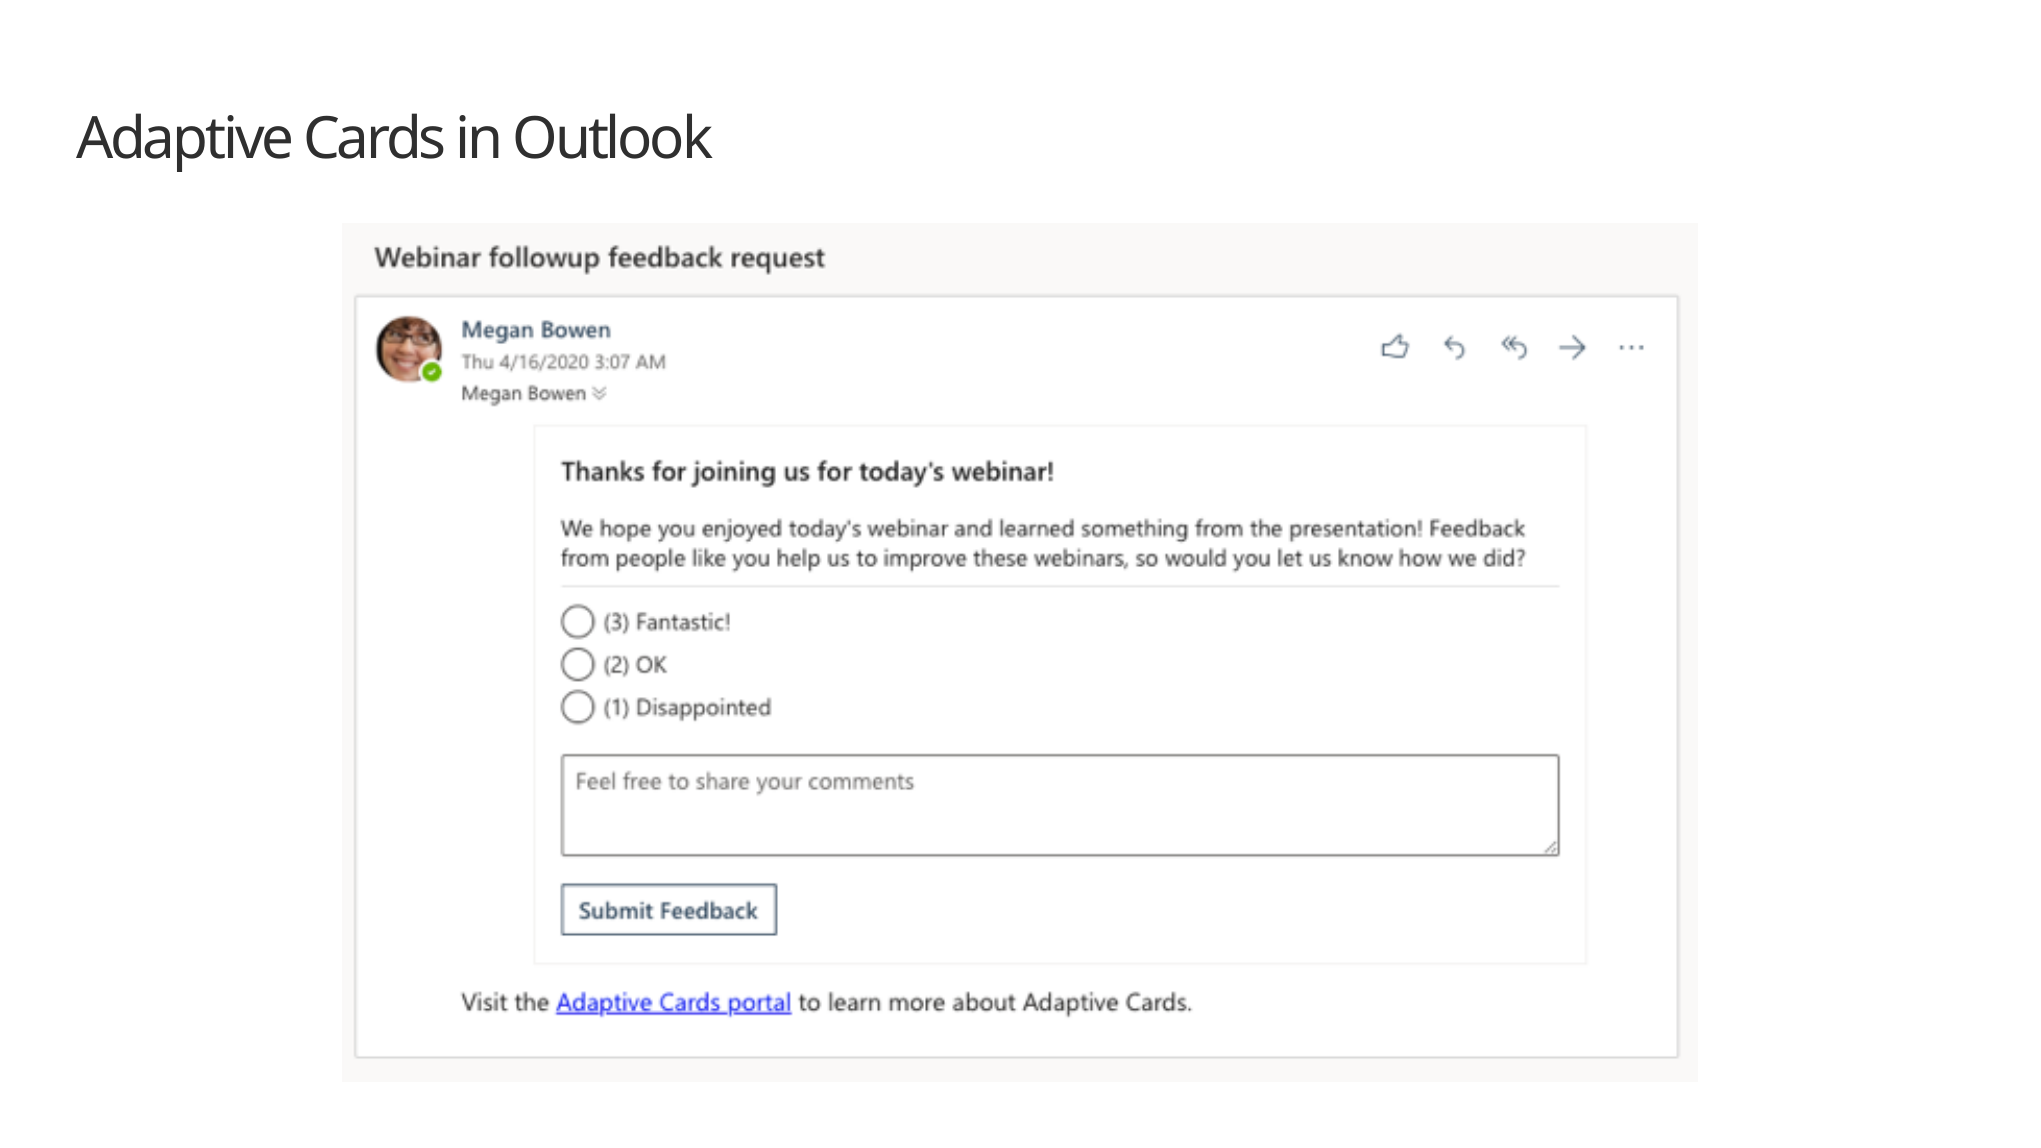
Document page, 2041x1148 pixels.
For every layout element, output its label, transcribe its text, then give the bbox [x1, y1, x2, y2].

title Adaptive Cards in Outlook [76, 103, 1969, 172]
picture [342, 223, 1698, 1083]
